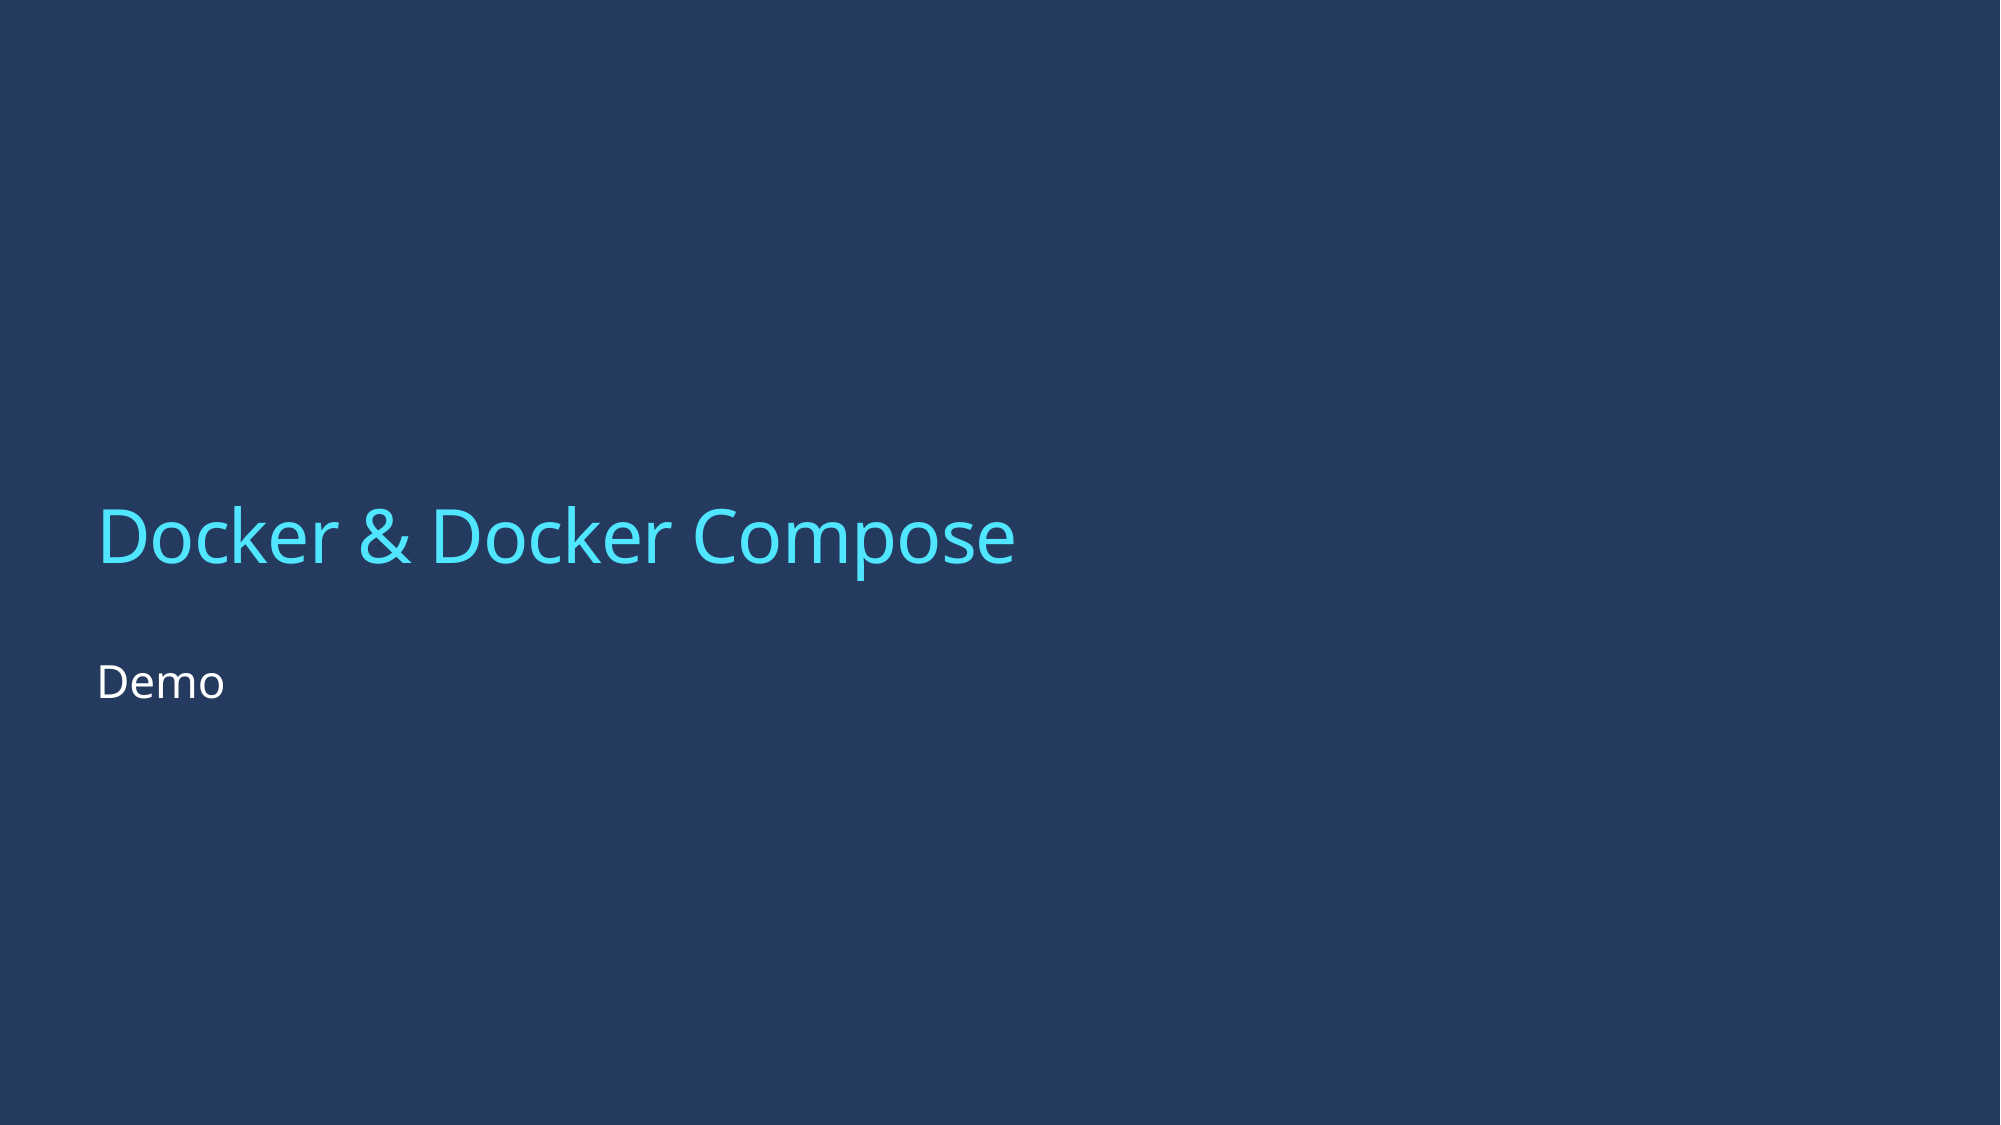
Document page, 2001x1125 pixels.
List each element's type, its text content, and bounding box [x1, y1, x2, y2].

title Docker & Docker Compose [96, 497, 1596, 580]
list Demo [96, 652, 1596, 708]
